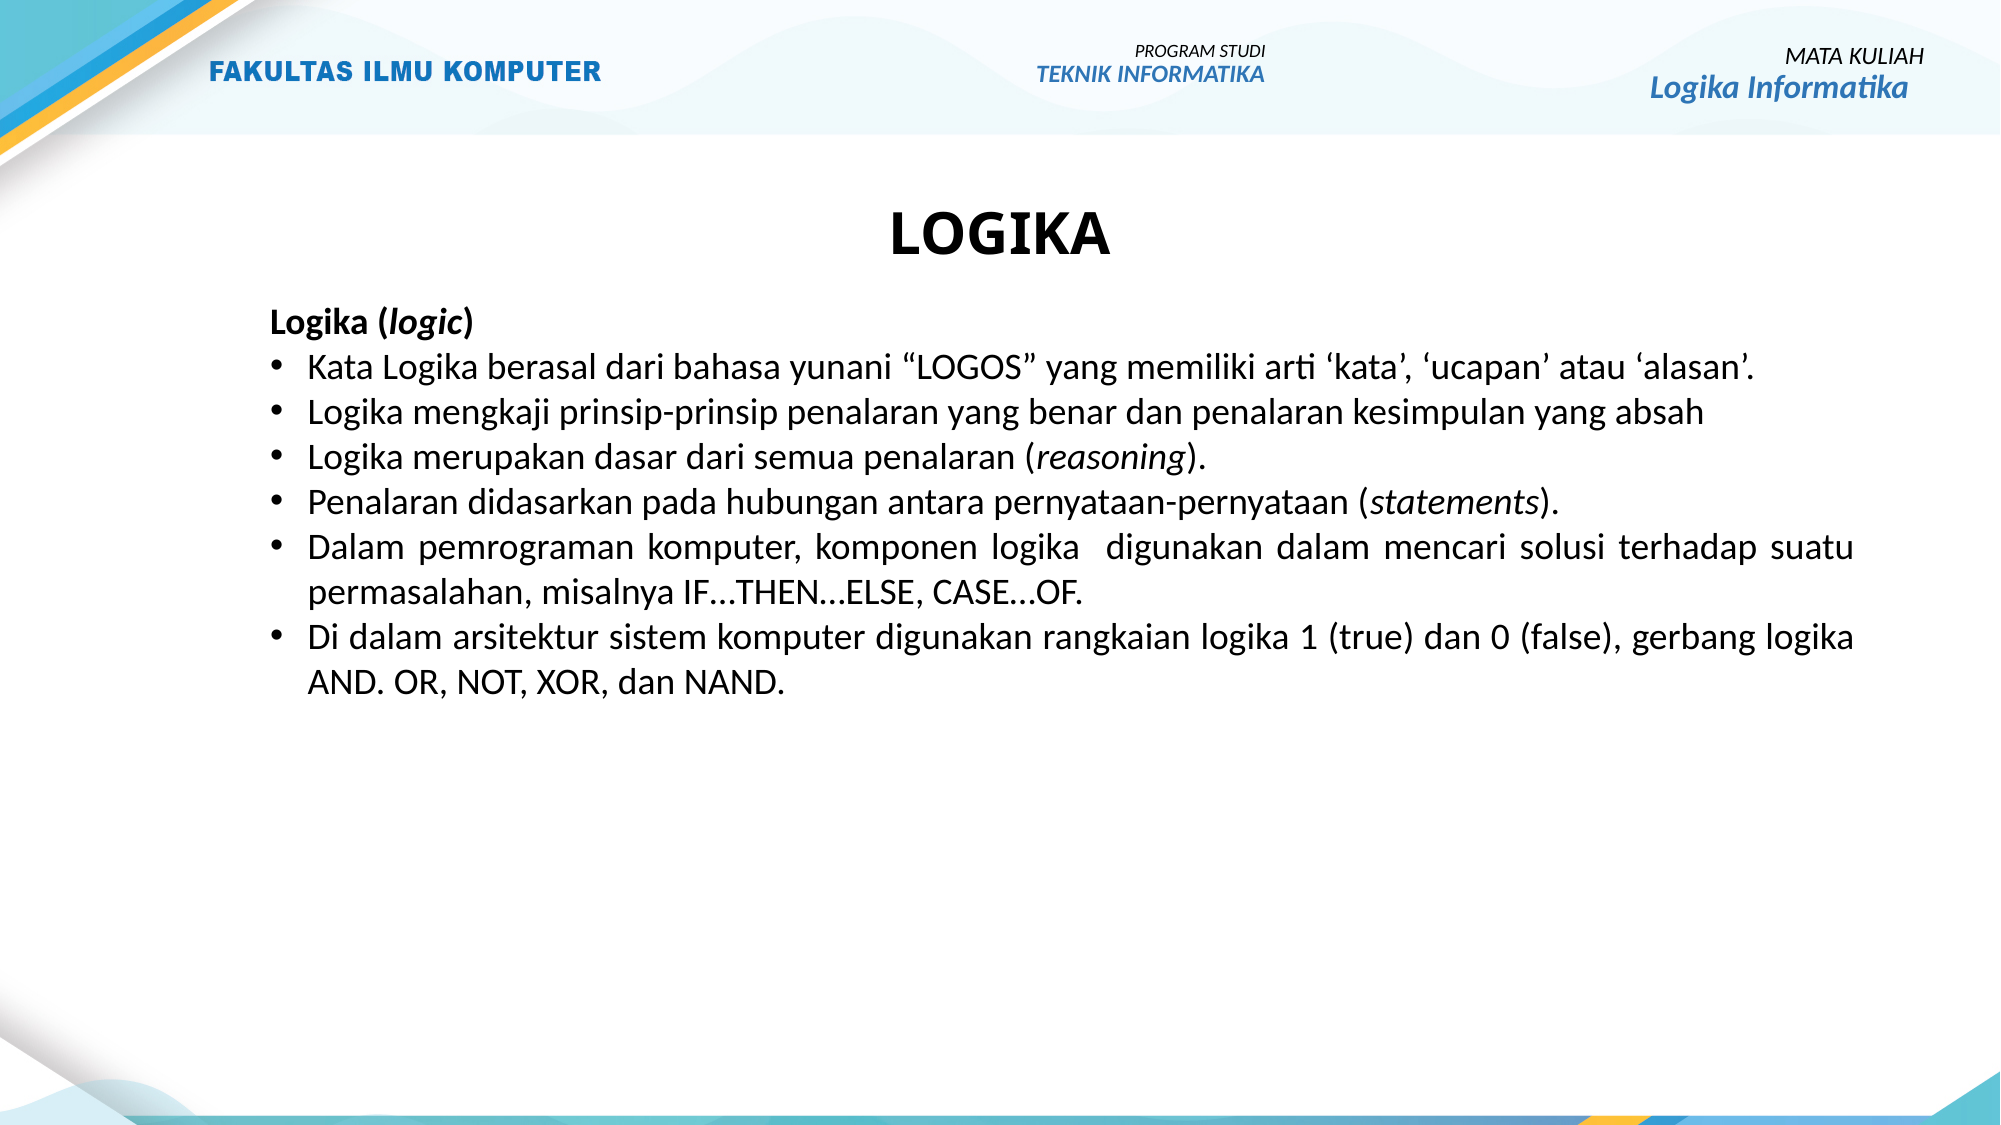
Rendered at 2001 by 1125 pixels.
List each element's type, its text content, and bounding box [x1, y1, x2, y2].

list Logika (logic) Kata Logika berasal dari bahasa yunani “LOGOS” yang memiliki arti ‘kata’, ‘ucapan’ atau ‘alasan’. Logika mengkaji prinsip-prinsip penalaran yang benar dan penalaran kesimpulan yang absah Logika merupakan dasar dari semua penalaran (reasoning). Penalaran didasarkan pada hubungan antara pernyataan-pernyataan (statements). Dalam pemrograman komputer, komponen logika digunakan dalam mencari solusi terhadap suatu permasalahan, misalnya IF…THEN…ELSE, CASE…OF. Di dalam arsitektur sistem komputer digunakan rangkaian logika 1 (true) dan 0 (false), gerbang logika AND. OR, NOT, XOR, dan NAND. [255, 289, 1872, 1090]
title LOGIKA [387, 142, 1613, 330]
text_box MATA KULIAH Logika Informatika [1374, 35, 1940, 147]
text_box PROGRAM STUDI TEKNIK INFORMATIKA [904, 33, 1281, 118]
picture [0, 0, 2000, 1125]
